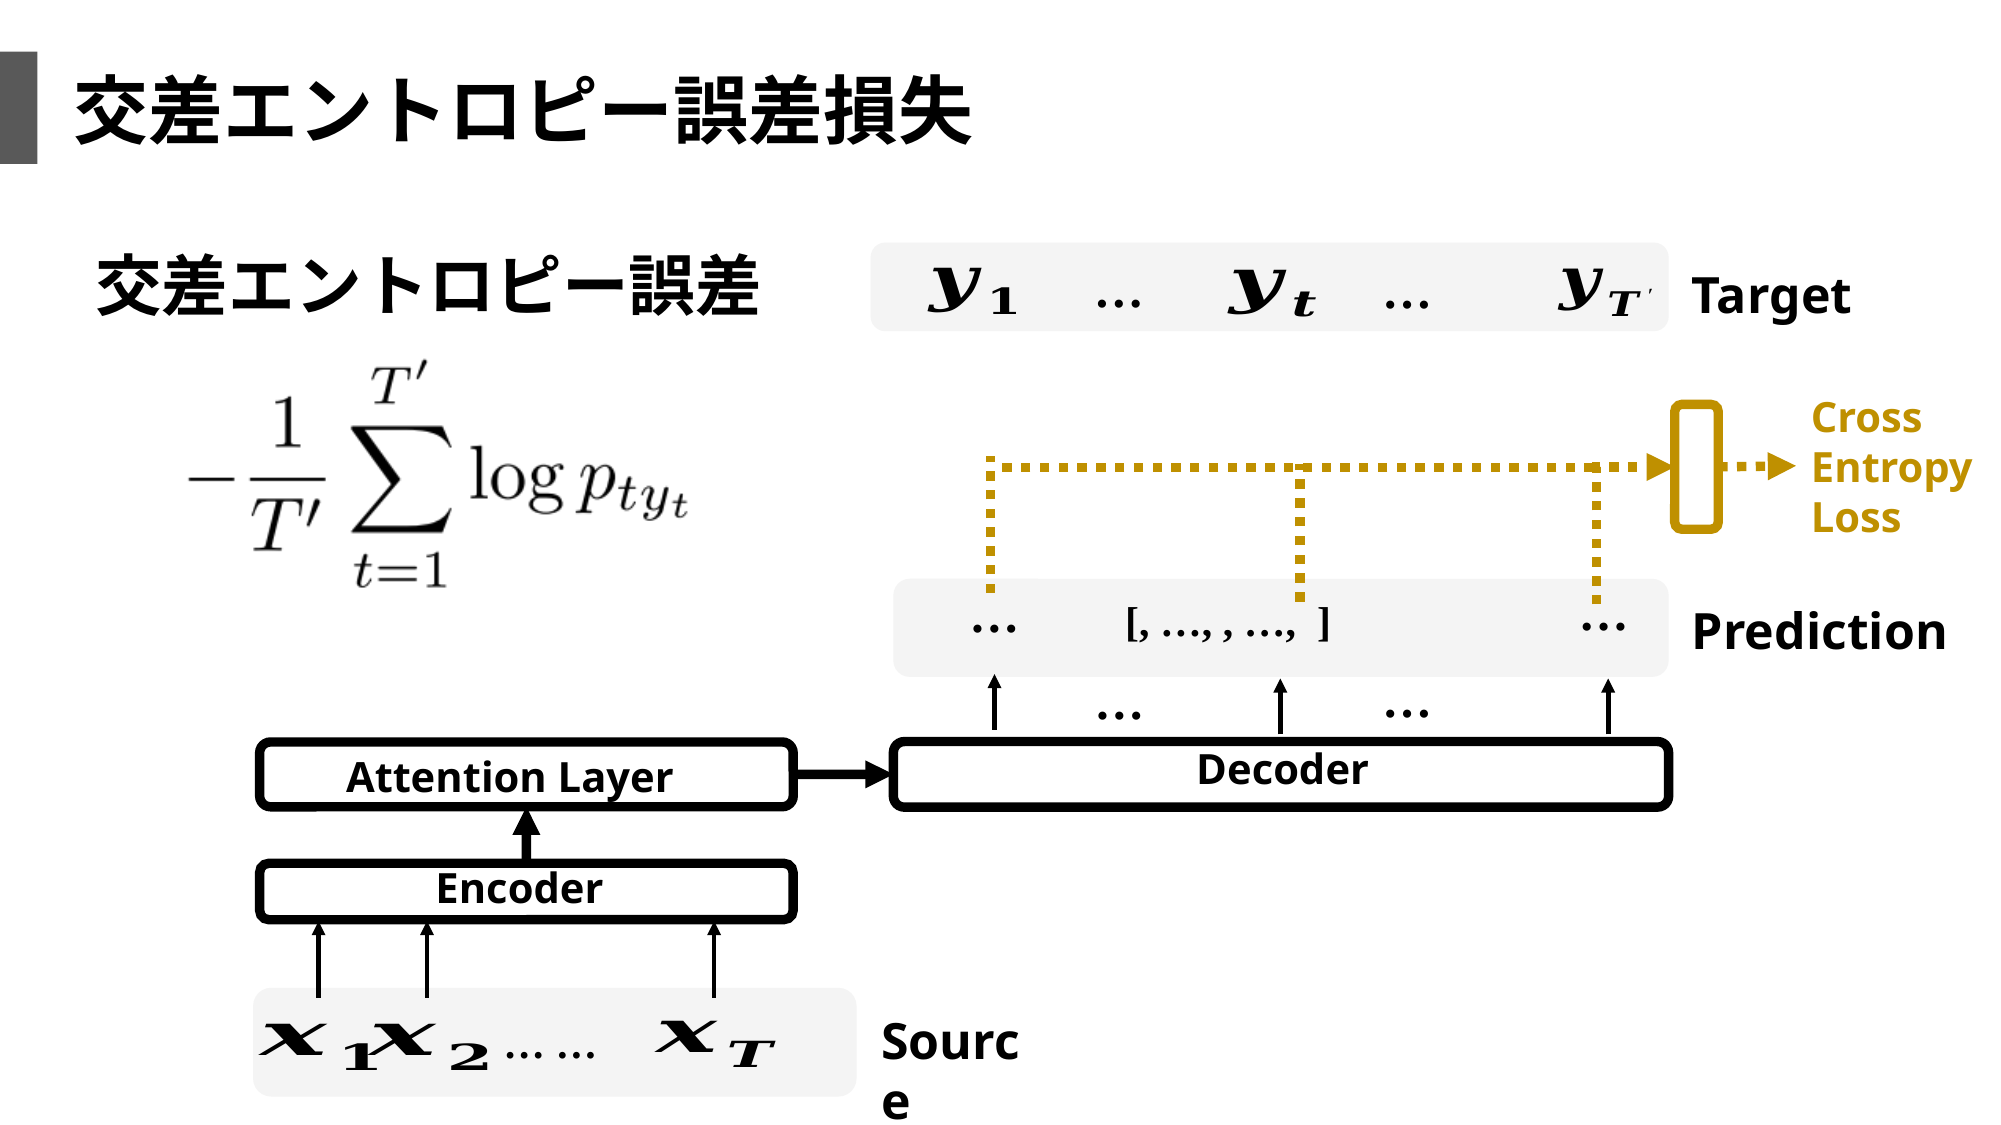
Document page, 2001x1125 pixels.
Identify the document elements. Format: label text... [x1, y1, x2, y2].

text_box [892, 740, 1670, 809]
text_box … [1079, 662, 1160, 737]
text_box Source [866, 1002, 1061, 1125]
text_box Encoder [420, 854, 643, 919]
text_box … [1079, 249, 1159, 325]
text_box [258, 862, 795, 921]
text_box … [1563, 573, 1644, 649]
text_box [258, 740, 795, 808]
text_box [0, 51, 38, 164]
text_box 交差エントロピー誤差 [80, 236, 778, 331]
text_box Decoder [1181, 735, 1404, 801]
text_box [869, 241, 1670, 333]
text_box 交差エントロピー誤差損失 [58, 55, 989, 161]
text_box … [1367, 251, 1448, 327]
text_box [1673, 403, 1720, 531]
text_box [892, 577, 1670, 678]
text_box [1566, 496, 1705, 575]
text_box Target [1677, 255, 1889, 331]
picture [185, 354, 691, 588]
text_box Cross Entropy Loss [1795, 383, 1991, 549]
text_box [252, 986, 858, 1098]
text_box … [954, 575, 1035, 650]
text_box … … [488, 1009, 619, 1075]
text_box … [1367, 660, 1448, 736]
text_box Prediction [1677, 592, 1995, 667]
